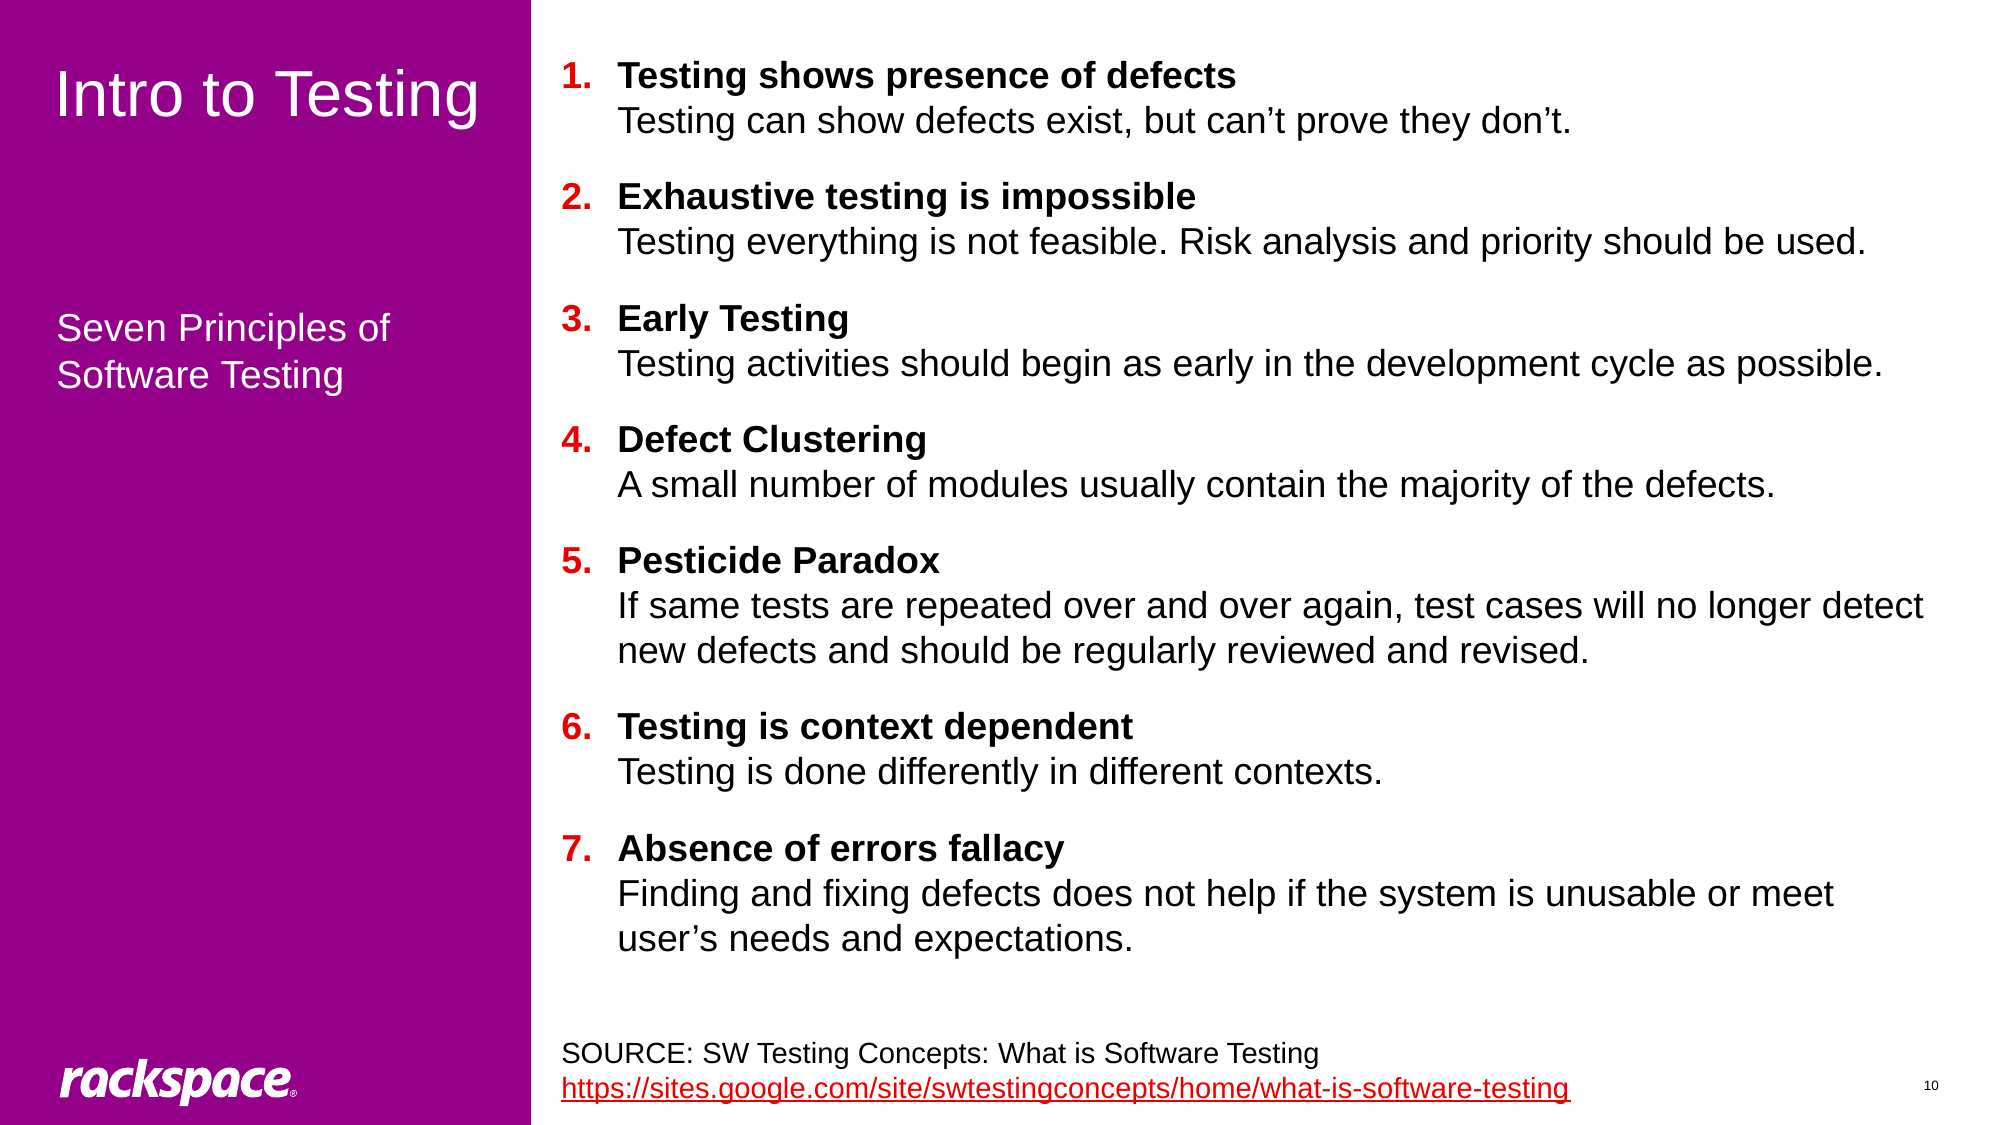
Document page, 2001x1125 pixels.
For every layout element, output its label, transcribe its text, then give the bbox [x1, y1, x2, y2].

list Seven Principles of Software Testing [56, 302, 485, 490]
slide_number 10 [1837, 1065, 1939, 1104]
list Testing shows presence of defects Testing can show defects exist, but can’t prove they don’t. Exhaustive testing is impossible Testing everything is not feasible. Risk analysis and priority should be used. Early Testing Testing activities should begin as early in the development cycle as possible. Defect Clustering A small number of modules usually contain the majority of the defects. Pesticide Paradox If same tests are repeated over and over again, test cases will no longer detect new defects and should be regularly reviewed and revised. Testing is context dependent Testing is done differently in different contexts. Absence of errors fallacy Finding and fixing defects does not help if the system is unusable or meet user’s needs and expectations. SOURCE: SW Testing Concepts: What is Software Testing https://sites.google.com/site/swtestingconcepts/home/what-is-software-testing [531, 51, 1939, 1065]
title Intro to Testing [54, 43, 486, 296]
